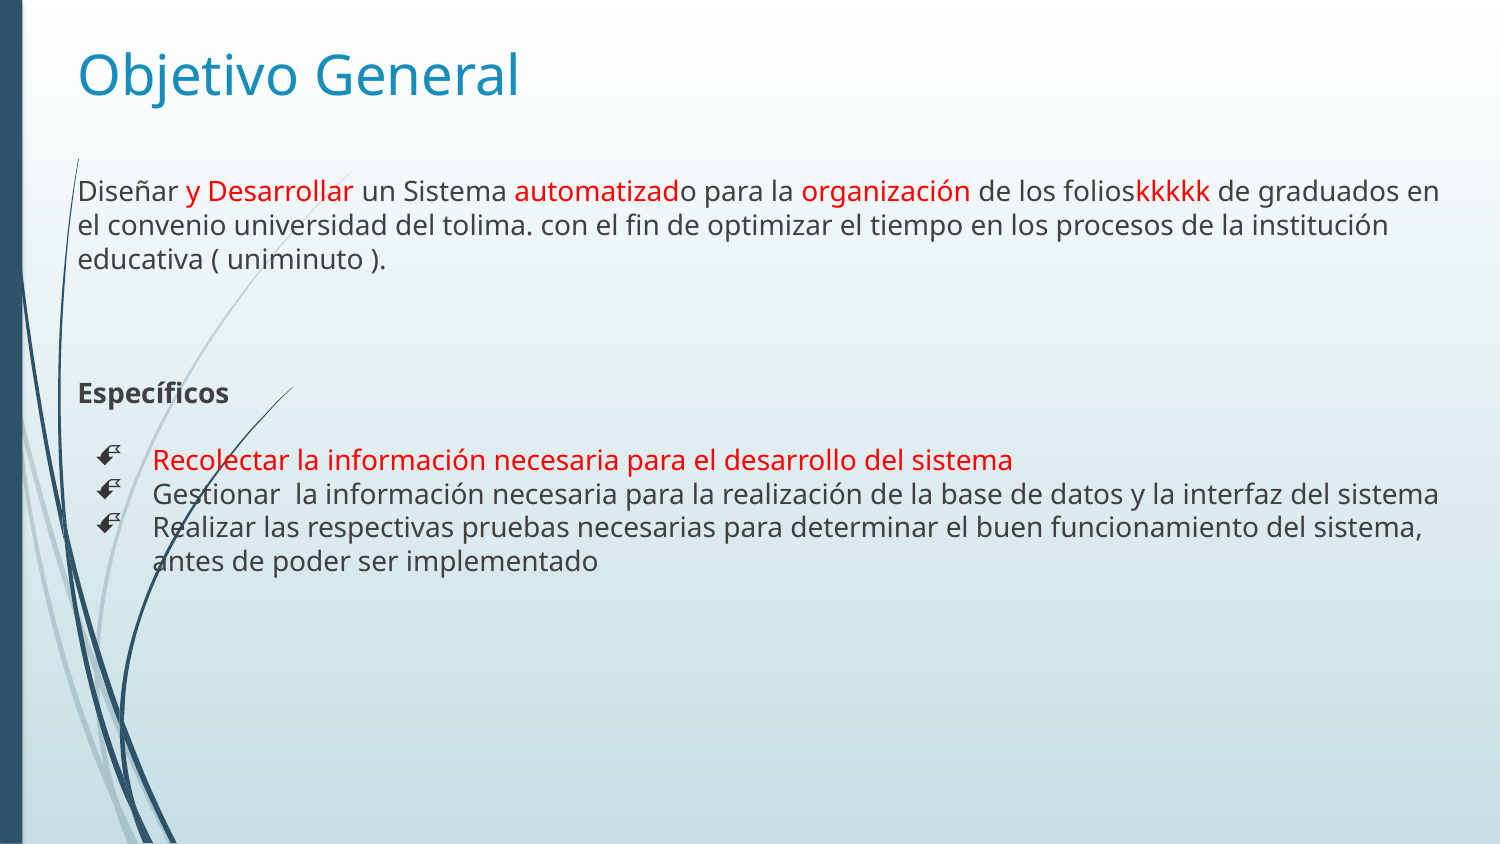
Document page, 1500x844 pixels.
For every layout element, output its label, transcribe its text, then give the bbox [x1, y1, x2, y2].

list Diseñar y Desarrollar un Sistema automatizado para la organización de los folioskkkkk de graduados en el convenio universidad del tolima. con el fin de optimizar el tiempo en los procesos de la institución educativa ( uniminuto ). Específicos Recolectar la información necesaria para el desarrollo del sistema Gestionar la información necesaria para la realización de la base de datos y la interfaz del sistema Realizar las respectivas pruebas necesarias para determinar el buen funcionamiento del sistema, antes de poder ser implementado [62, 158, 1460, 750]
title Objetivo General [62, 24, 1460, 119]
